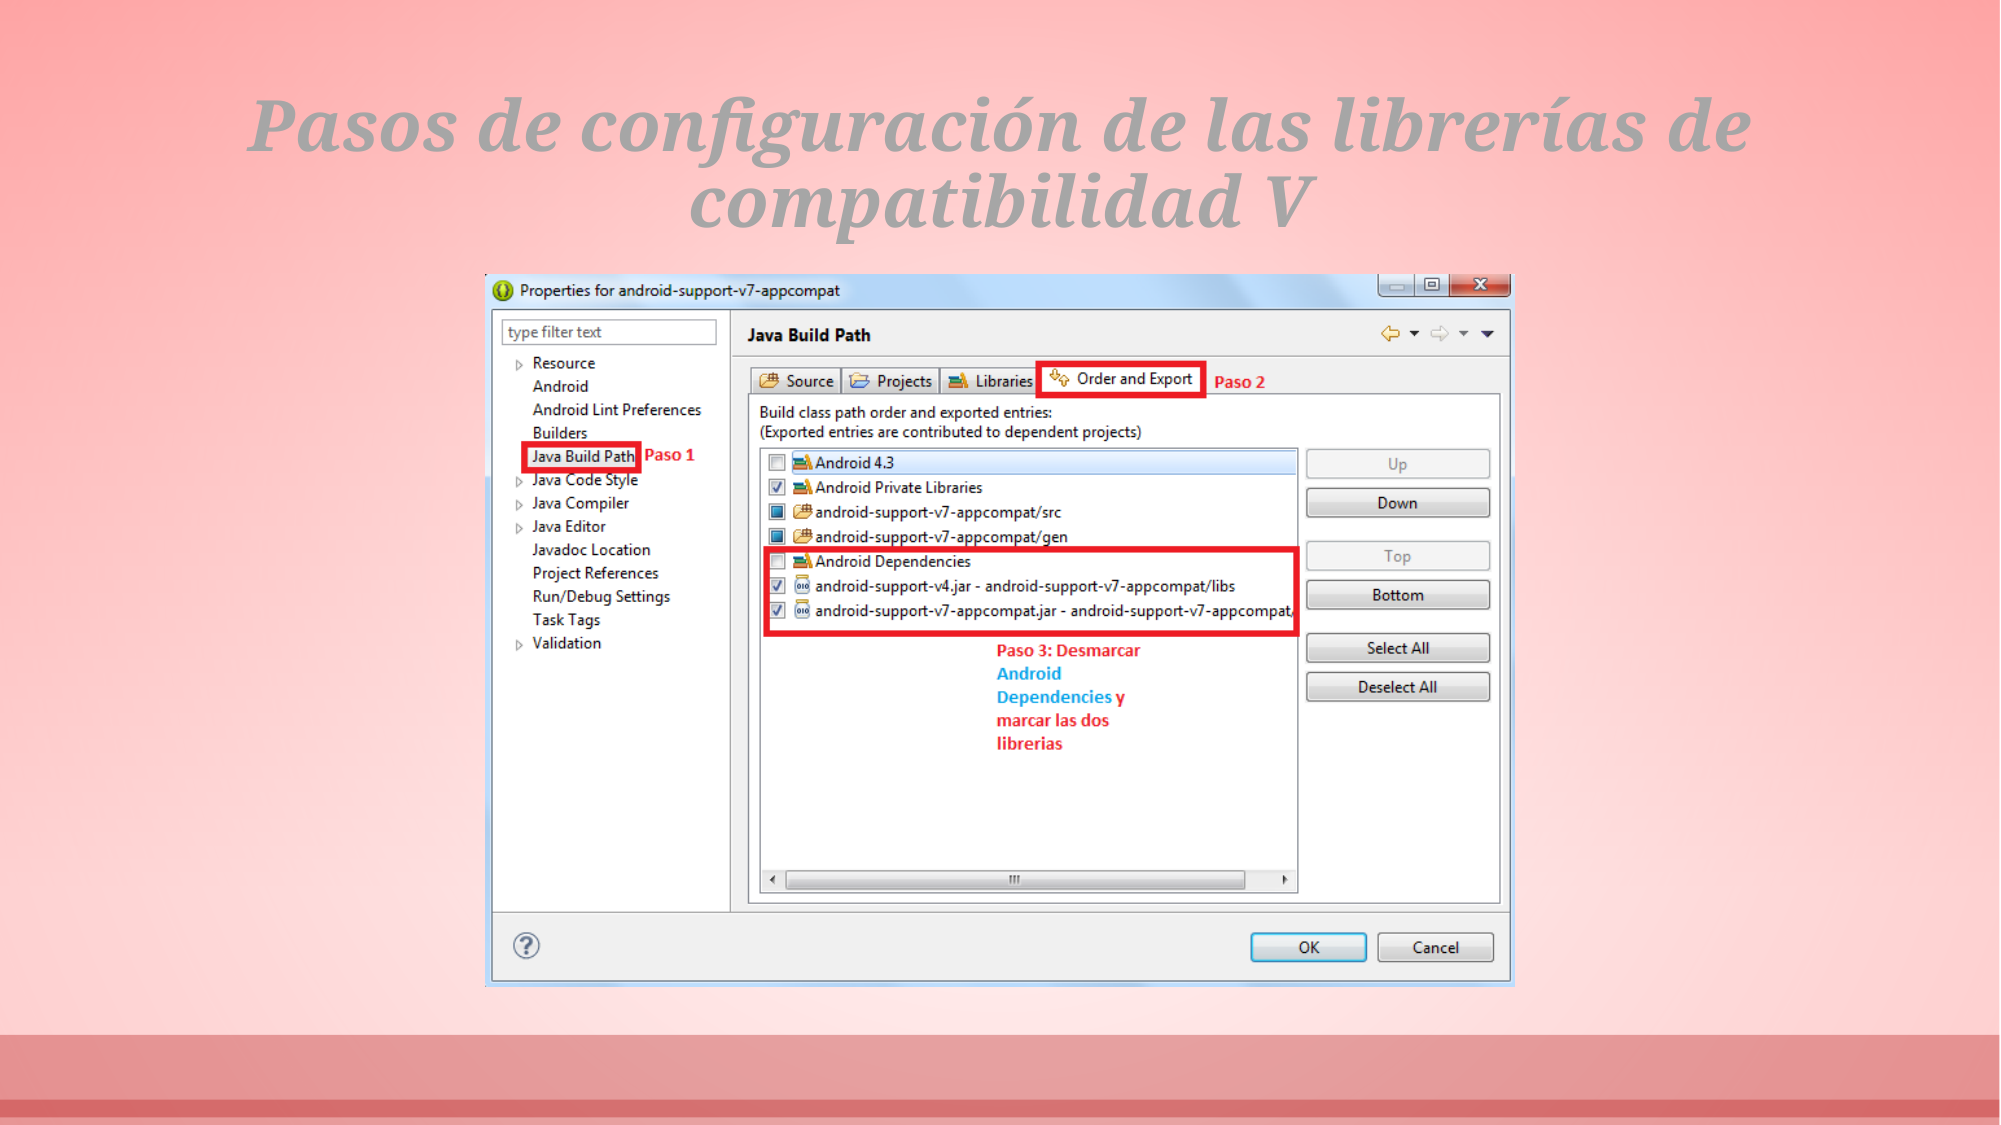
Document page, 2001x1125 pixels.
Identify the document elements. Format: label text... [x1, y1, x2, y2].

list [485, 274, 1515, 987]
title Pasos de configuración de las librerías de compatibilidad V [219, 71, 1780, 251]
